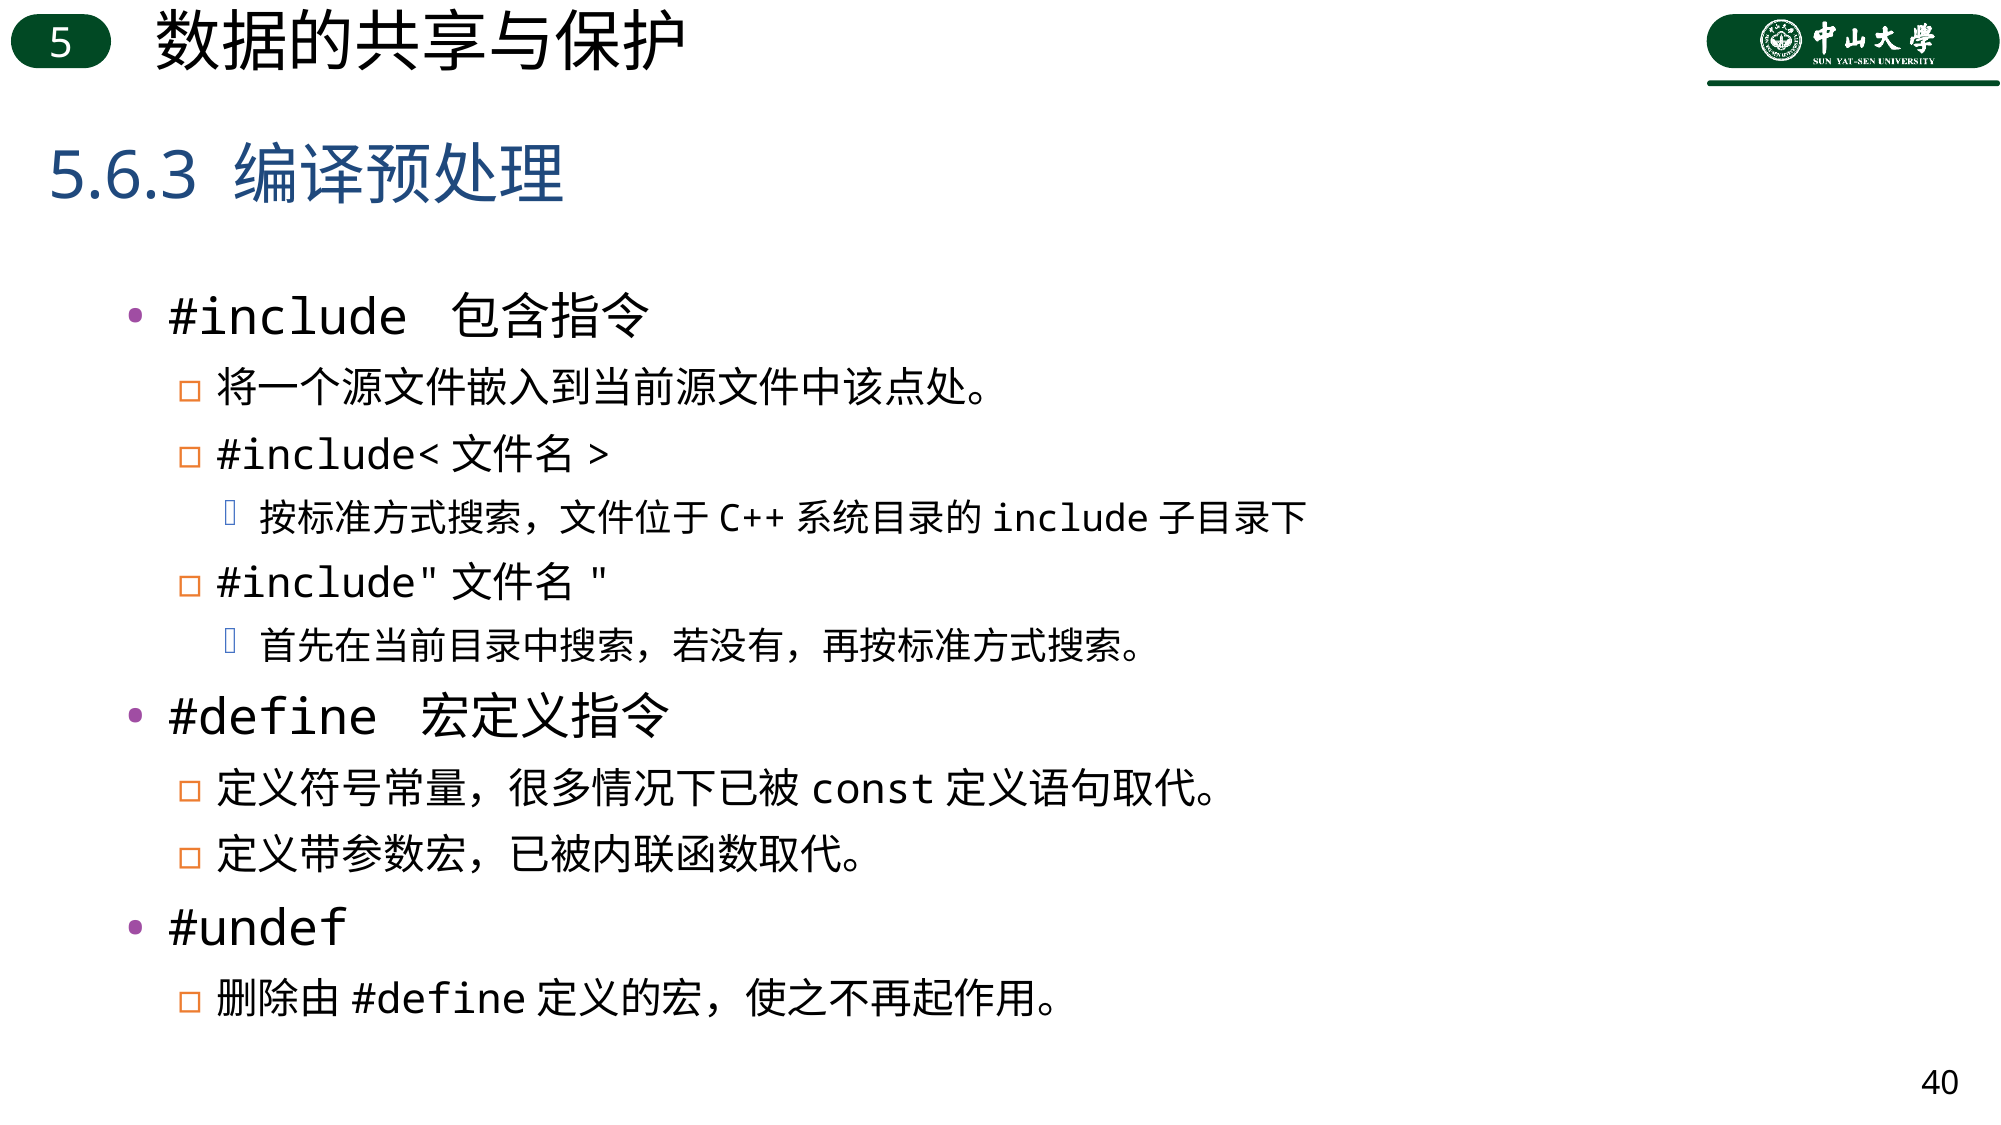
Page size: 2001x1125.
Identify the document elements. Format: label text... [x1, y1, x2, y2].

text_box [1706, 14, 2000, 87]
text_box #include 包含指令 将一个源文件嵌入到当前源文件中该点处。 #include<文件名> 按标准方式搜索，文件位于C++系统目录的include子目录下 #include"文件名" 首先在当前目录中搜索，若没有，再按标准方式搜索。 #define 宏定义指令 定义符号常量，很多情况下已被const定义语句取代。 定义带参数宏，已被内联函数取代。 #undef 删除由#define定义的宏，使之不再起作用。 [93, 276, 1530, 1045]
title 5.6.3 编译预处理 [33, 128, 1310, 225]
text_box 5 [9, 13, 113, 70]
picture [1749, 8, 1957, 82]
text_box 数据的共享与保护 [139, 0, 704, 87]
slide_number 40 [1901, 1053, 1975, 1114]
